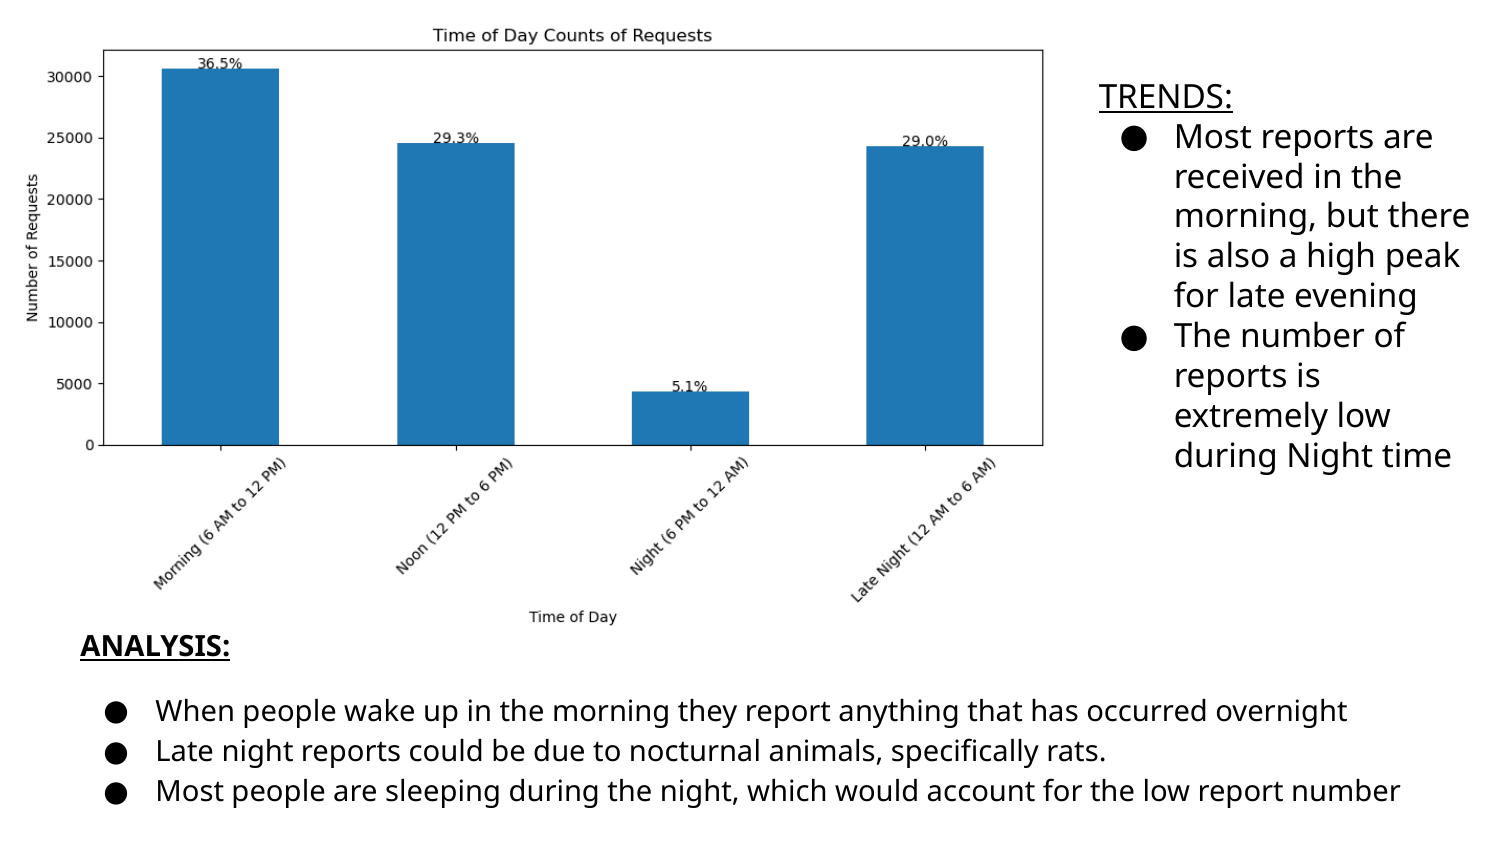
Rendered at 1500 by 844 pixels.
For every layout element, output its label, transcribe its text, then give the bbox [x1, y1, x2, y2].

text_box ANALYSIS: When people wake up in the morning they report anything that has occurred overnight Late night reports could be due to nocturnal animals, specifically rats. Most people are sleeping during the night, which would account for the low report number [65, 606, 1483, 844]
text_box TRENDS: Most reports are received in the morning, but there is also a high peak for late evening The number of reports is extremely low during Night time [1083, 59, 1493, 585]
picture [10, 12, 1058, 641]
